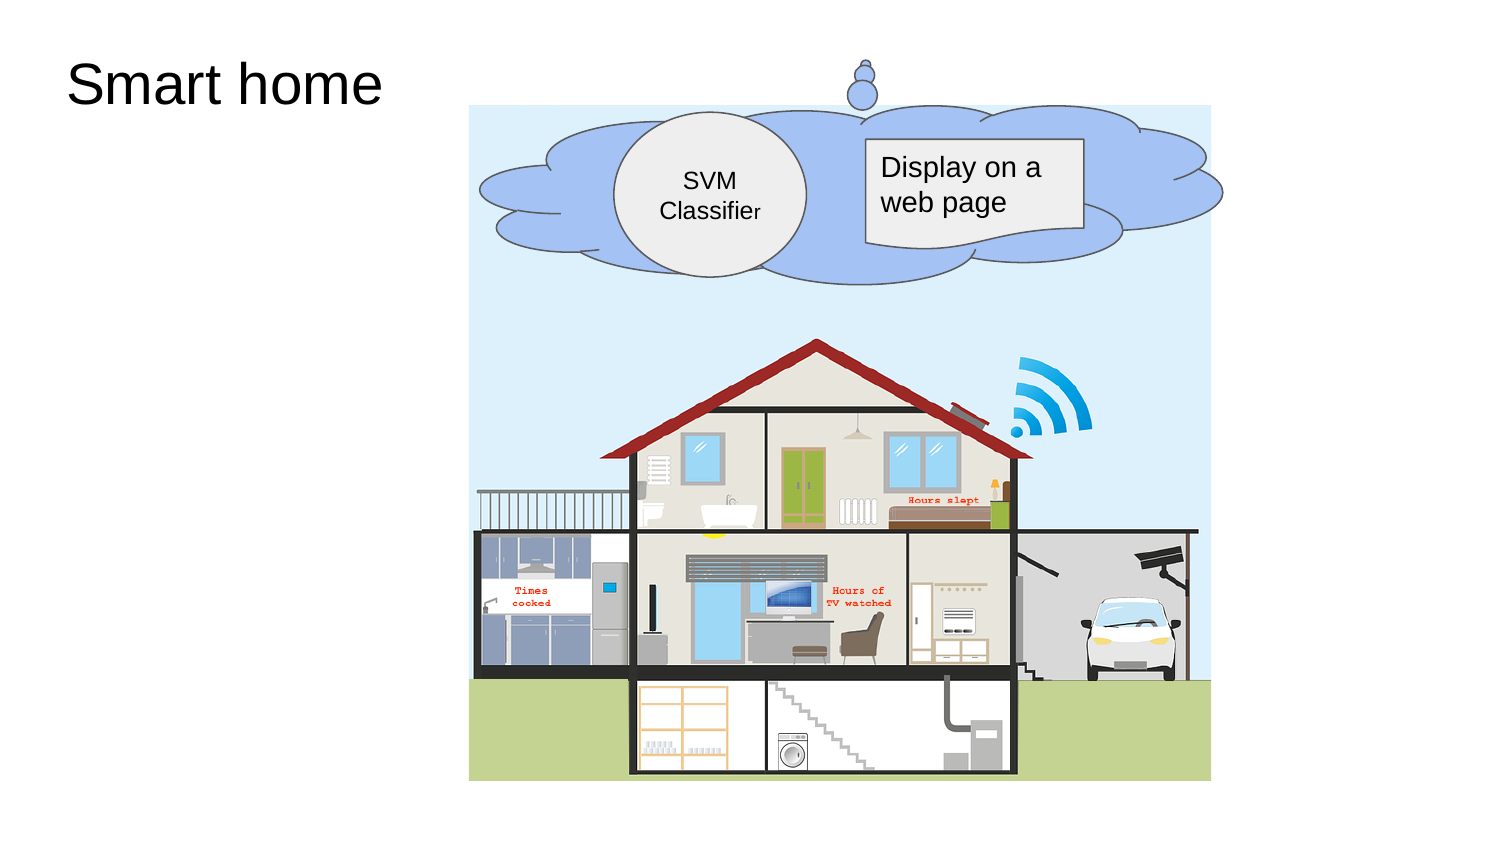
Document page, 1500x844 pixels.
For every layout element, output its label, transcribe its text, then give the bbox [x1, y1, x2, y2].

picture [468, 105, 1212, 782]
text_box [1215, 178, 1223, 207]
title Smart home [51, 31, 1449, 126]
text_box [847, 60, 878, 103]
